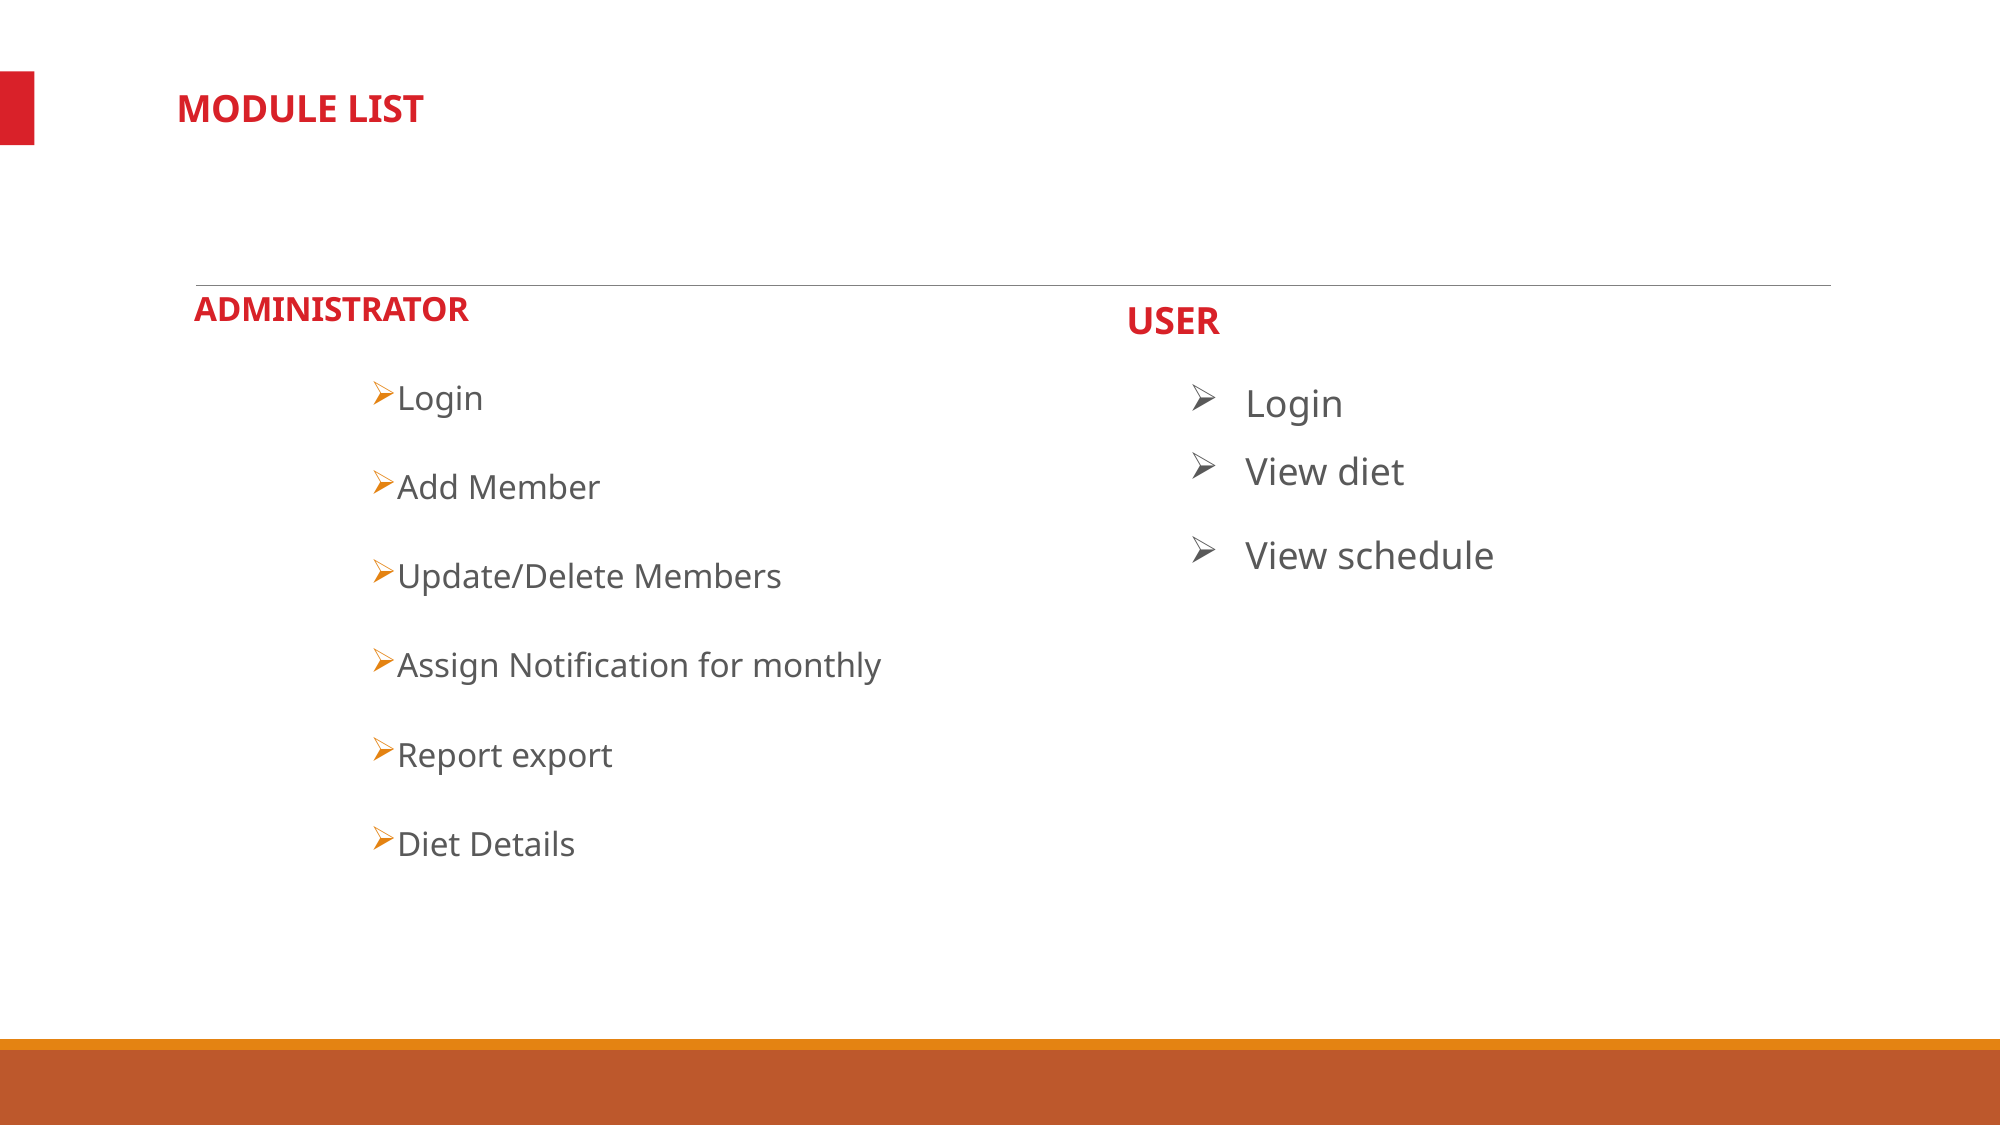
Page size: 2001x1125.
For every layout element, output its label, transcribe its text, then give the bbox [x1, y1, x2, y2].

list ADMINISTRATOR Login Add Member Update/Delete Members Assign Notification for monthly Report export Diet Details [194, 284, 1920, 1125]
text_box Login View diet View schedule [1174, 350, 2000, 585]
text_box [0, 71, 35, 146]
text_box MODULE LIST [161, 78, 440, 138]
text_box USER [1111, 289, 2000, 350]
